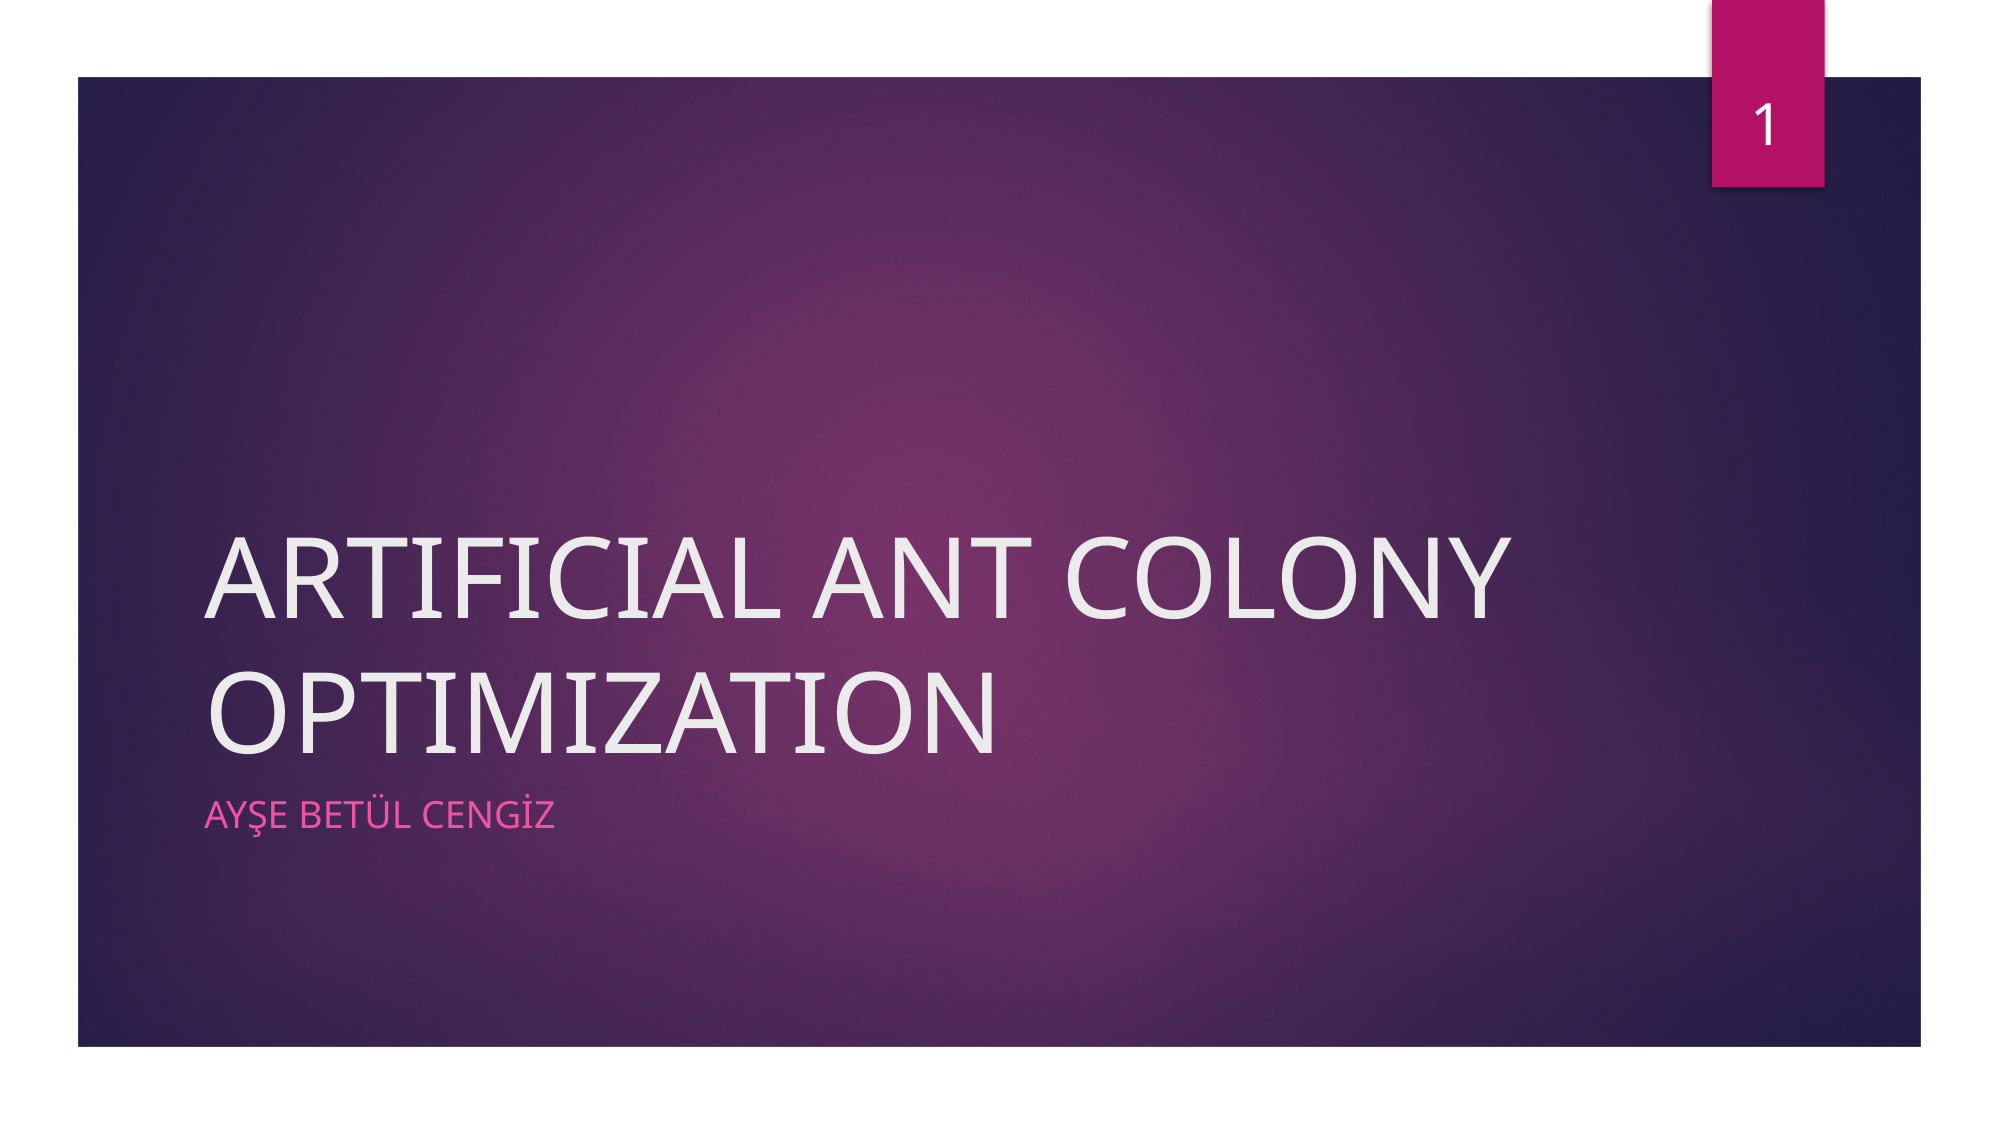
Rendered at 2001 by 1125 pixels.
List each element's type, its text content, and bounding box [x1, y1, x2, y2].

slide_number 1 [1698, 48, 1836, 175]
title ARTIFICIAL ANT COLONY OPTIMIZATION [189, 344, 1638, 783]
subtitle Ayşe Betül CENGİZ [189, 783, 1638, 925]
